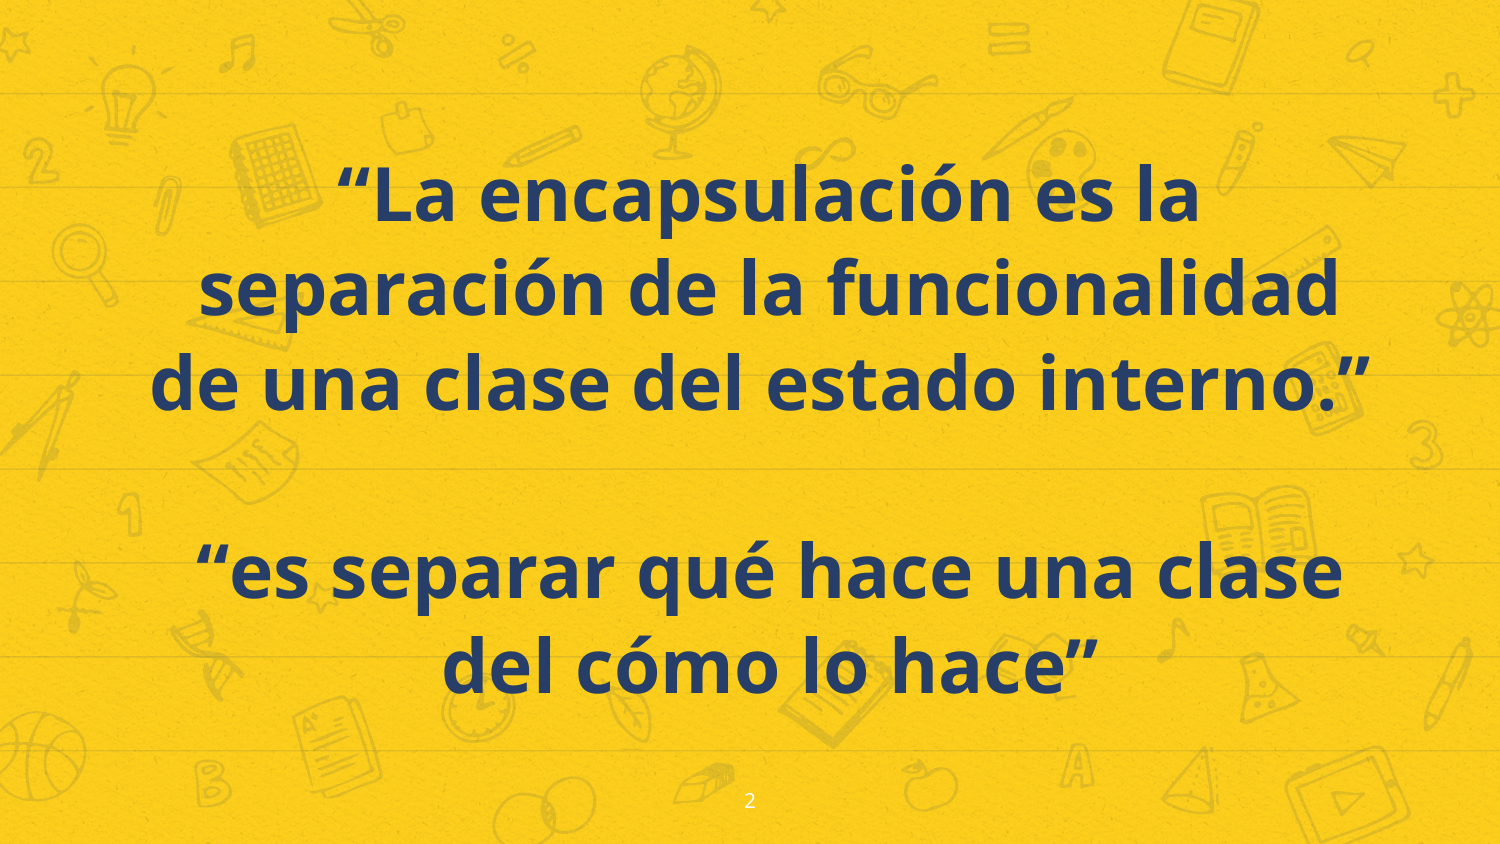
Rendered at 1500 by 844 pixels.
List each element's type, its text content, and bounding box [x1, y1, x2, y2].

picture [0, 0, 1500, 844]
slide_number 2 [705, 779, 795, 825]
list “La encapsulación es la separación de la funcionalidad de una clase del estado interno.” “es separar qué hace una clase del cómo lo hace” [148, 205, 1393, 645]
